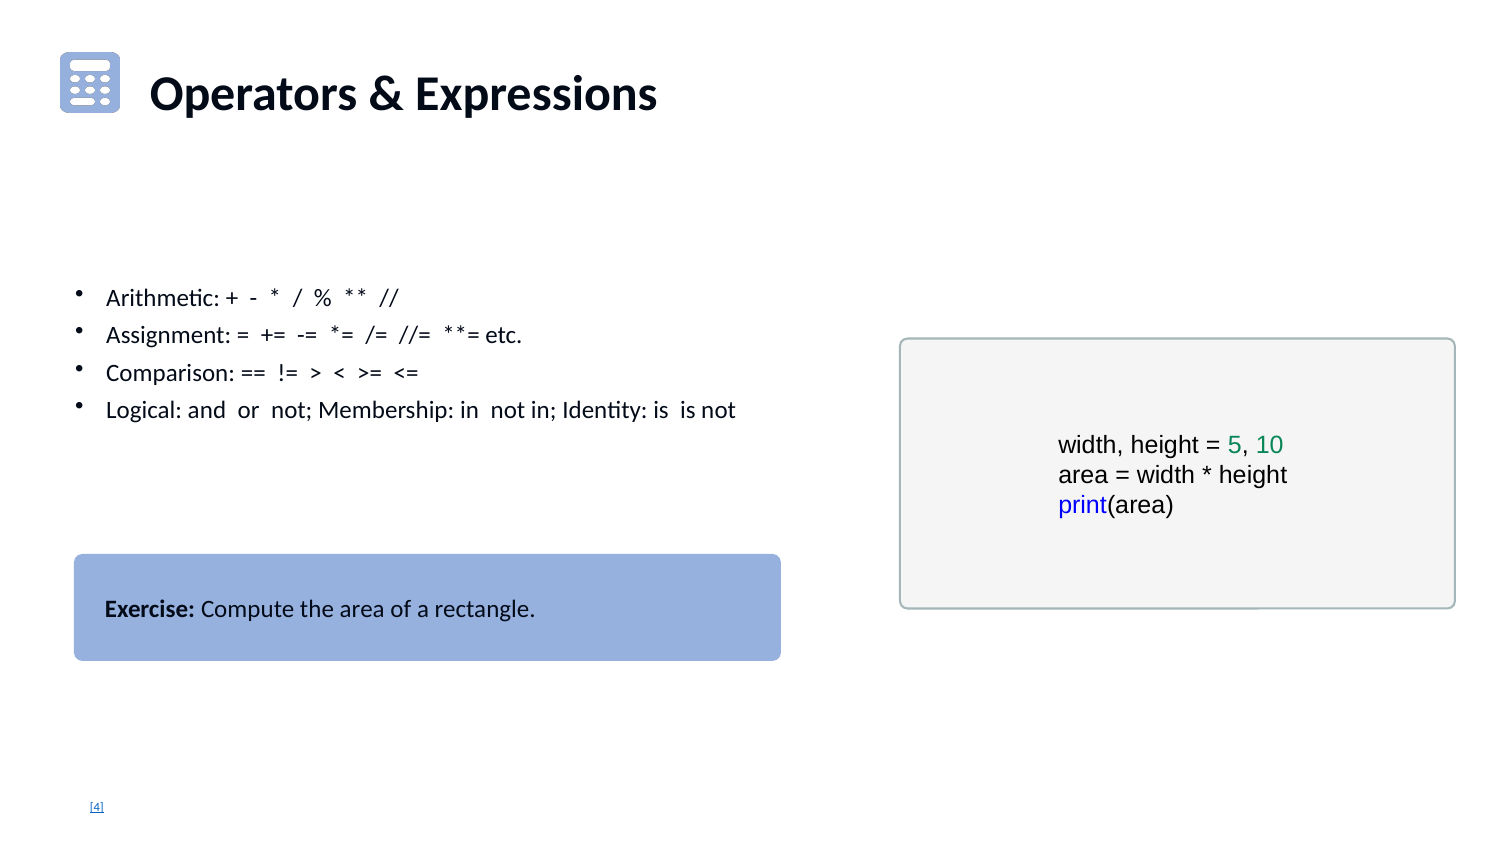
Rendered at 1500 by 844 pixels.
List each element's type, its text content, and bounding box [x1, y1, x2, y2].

picture [59, 52, 120, 113]
text_box [899, 338, 1455, 609]
text_box [4] [74, 783, 150, 829]
text_box Arithmetic: + - * / % ** // Assignment: = += -= *= /= //= **= etc. Comparison: == != > < >= <= Logical: and or not; Membership: in not in; Identity: is is not [74, 179, 900, 525]
text_box Exercise: Compute the area of a rectangle. [89, 562, 765, 653]
text_box [74, 554, 780, 660]
text_box Operators & Expressions [134, 44, 1110, 135]
text_box width, height = 5, 10 area = width * height print(area) [1043, 401, 1312, 546]
